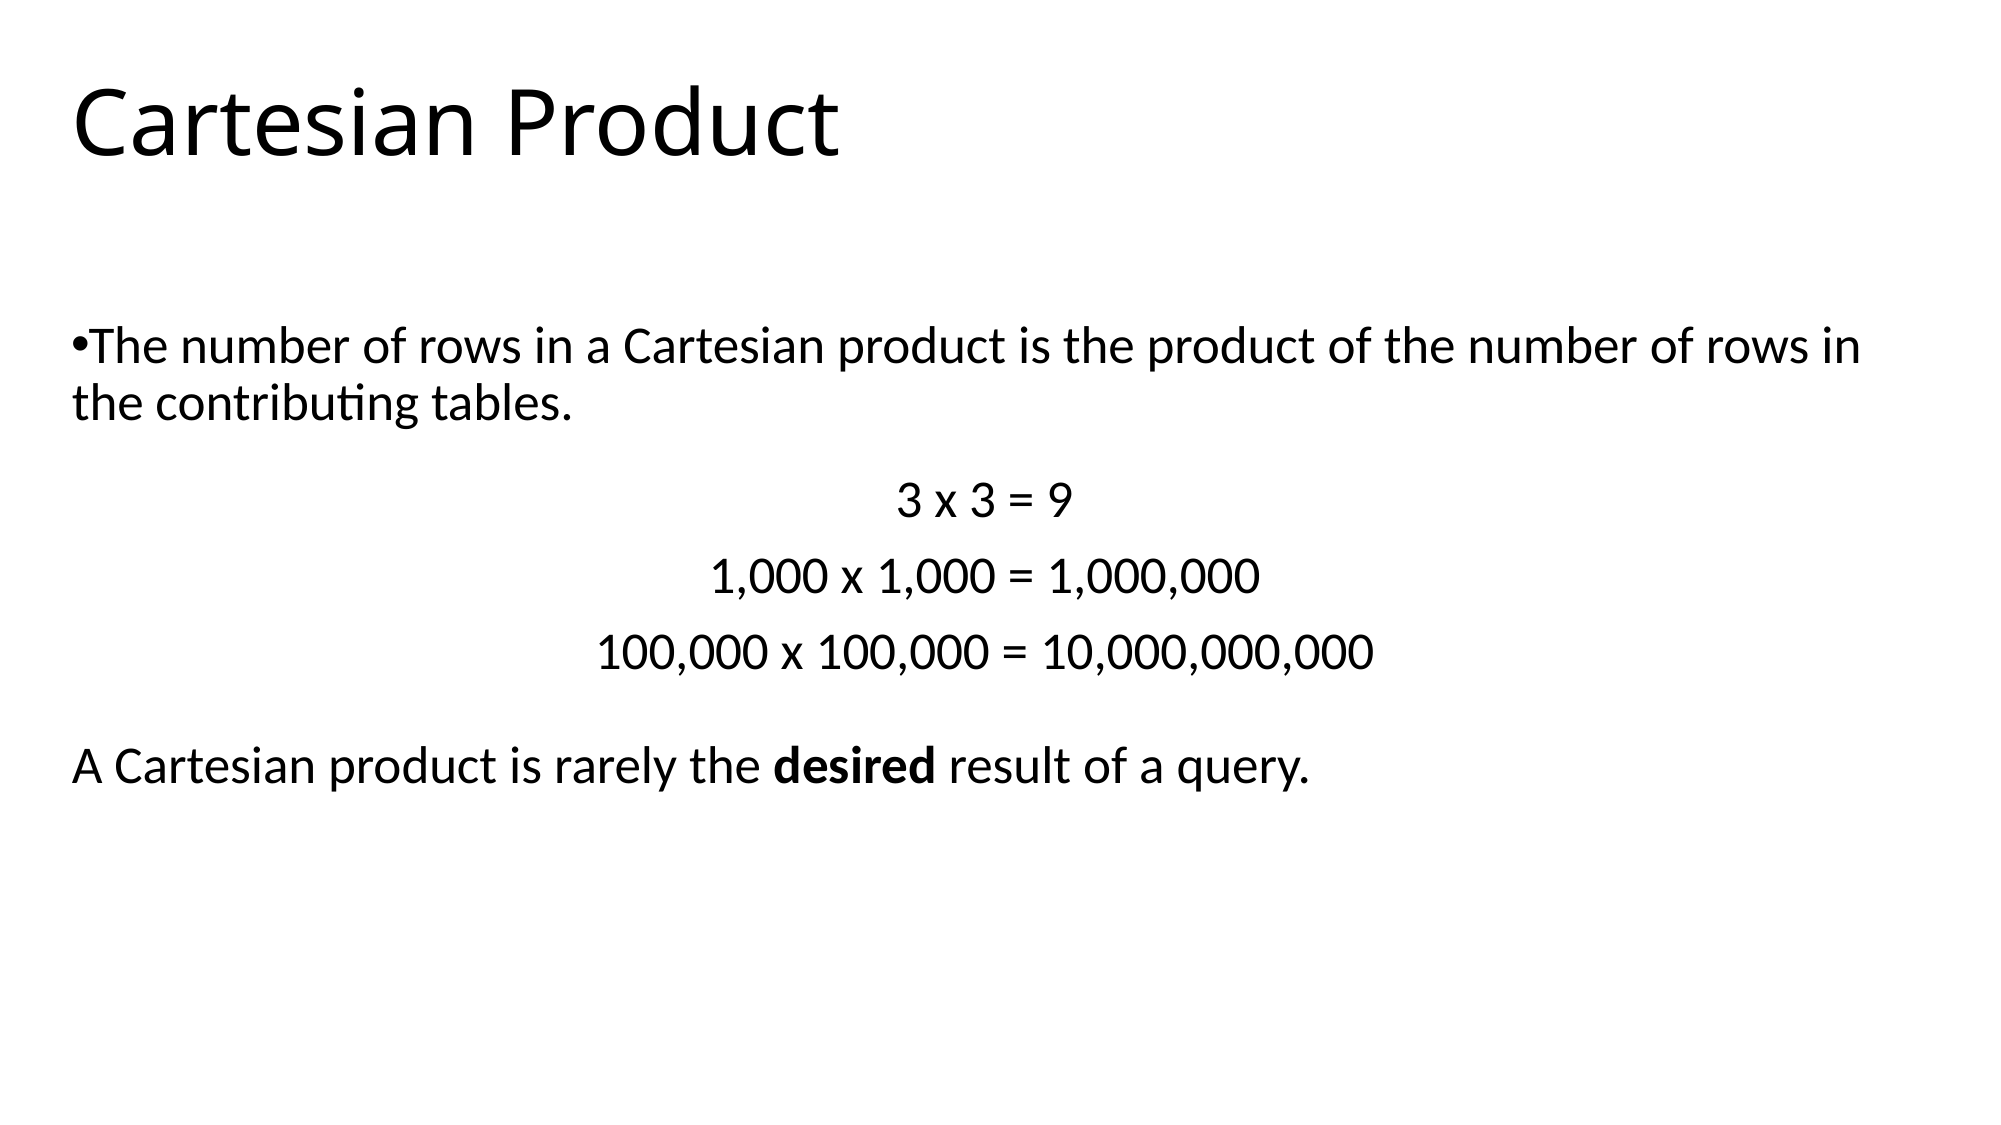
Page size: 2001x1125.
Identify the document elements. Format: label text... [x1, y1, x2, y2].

title Cartesian Product [56, 17, 1782, 235]
list The number of rows in a Cartesian product is the product of the number of rows in the contributing tables. 3 x 3 = 9 1,000 x 1,000 = 1,000,000 100,000 x 100,000 = 10,000,000,000 A Cartesian product is rarely the desired result of a query. [56, 310, 1912, 804]
